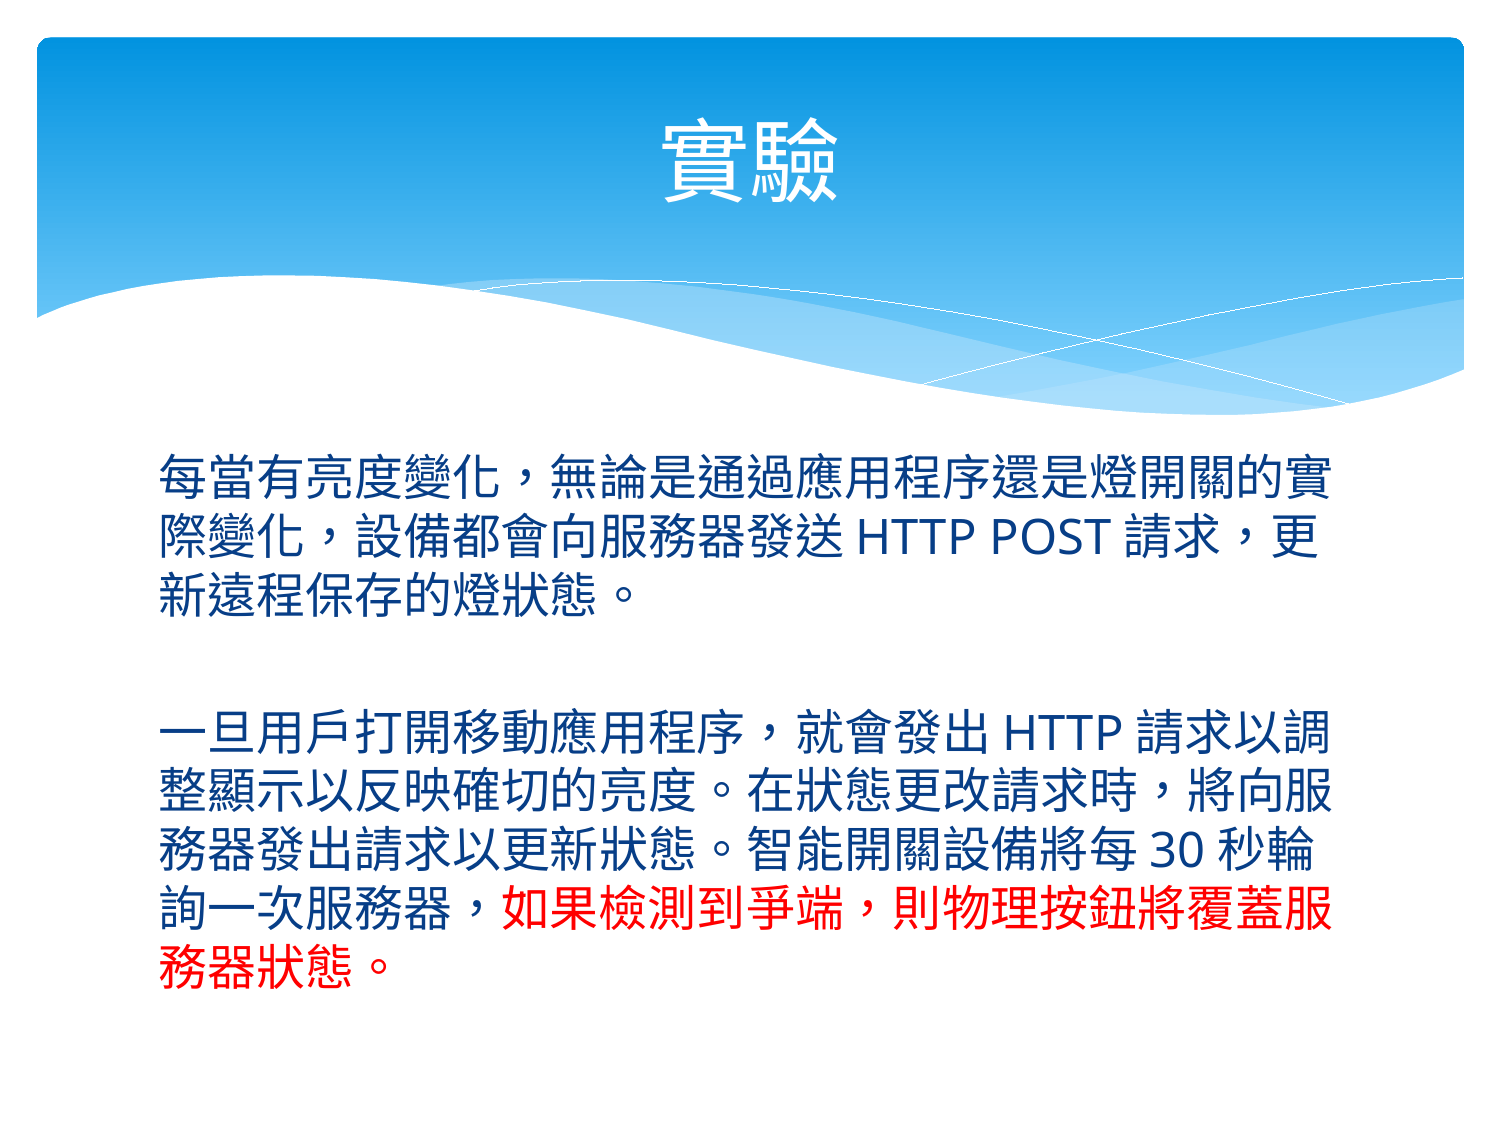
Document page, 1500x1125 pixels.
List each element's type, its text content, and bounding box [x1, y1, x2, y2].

title 實驗 [75, 55, 1425, 261]
list 每當有亮度變化，無論是通過應用程序還是燈開關的實際變化，設備都會向服務器發送HTTP POST請求，更新遠程保存的燈狀態。 一旦用戶打開移動應用程序，就會發出HTTP請求以調整顯示以反映確切的亮度。在狀態更改請求時，將向服務器發出請求以更新狀態。智能開關設備將每30秒輪詢一次服務器，如果檢測到爭端，則物理按鈕將覆蓋服務器狀態。 [143, 438, 1359, 1005]
